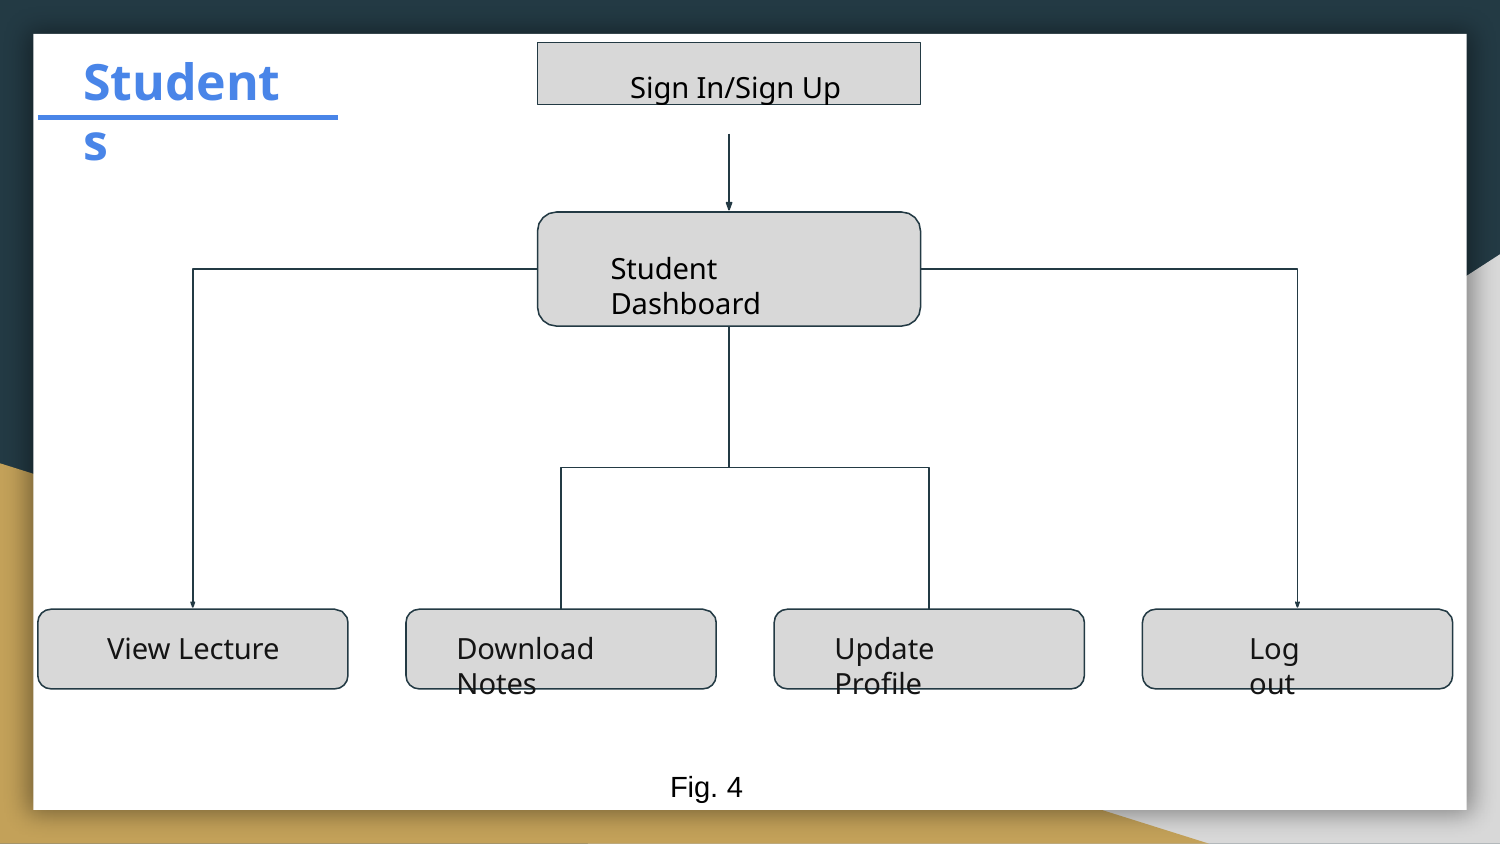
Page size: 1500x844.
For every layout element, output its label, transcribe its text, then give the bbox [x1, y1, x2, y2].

text_box Log out [1247, 697, 1349, 701]
text_box Update Profile [832, 697, 1027, 701]
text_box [773, 608, 1086, 690]
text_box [1141, 608, 1454, 690]
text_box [738, 210, 922, 266]
text_box Fig. 4 [668, 766, 746, 804]
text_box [190, 268, 399, 609]
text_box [404, 132, 733, 690]
title Students [81, 118, 290, 192]
title Students [81, 48, 290, 117]
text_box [738, 268, 1301, 609]
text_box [36, 608, 349, 690]
text_box Sign In/Sign Up [537, 42, 921, 105]
picture [0, 0, 1500, 844]
